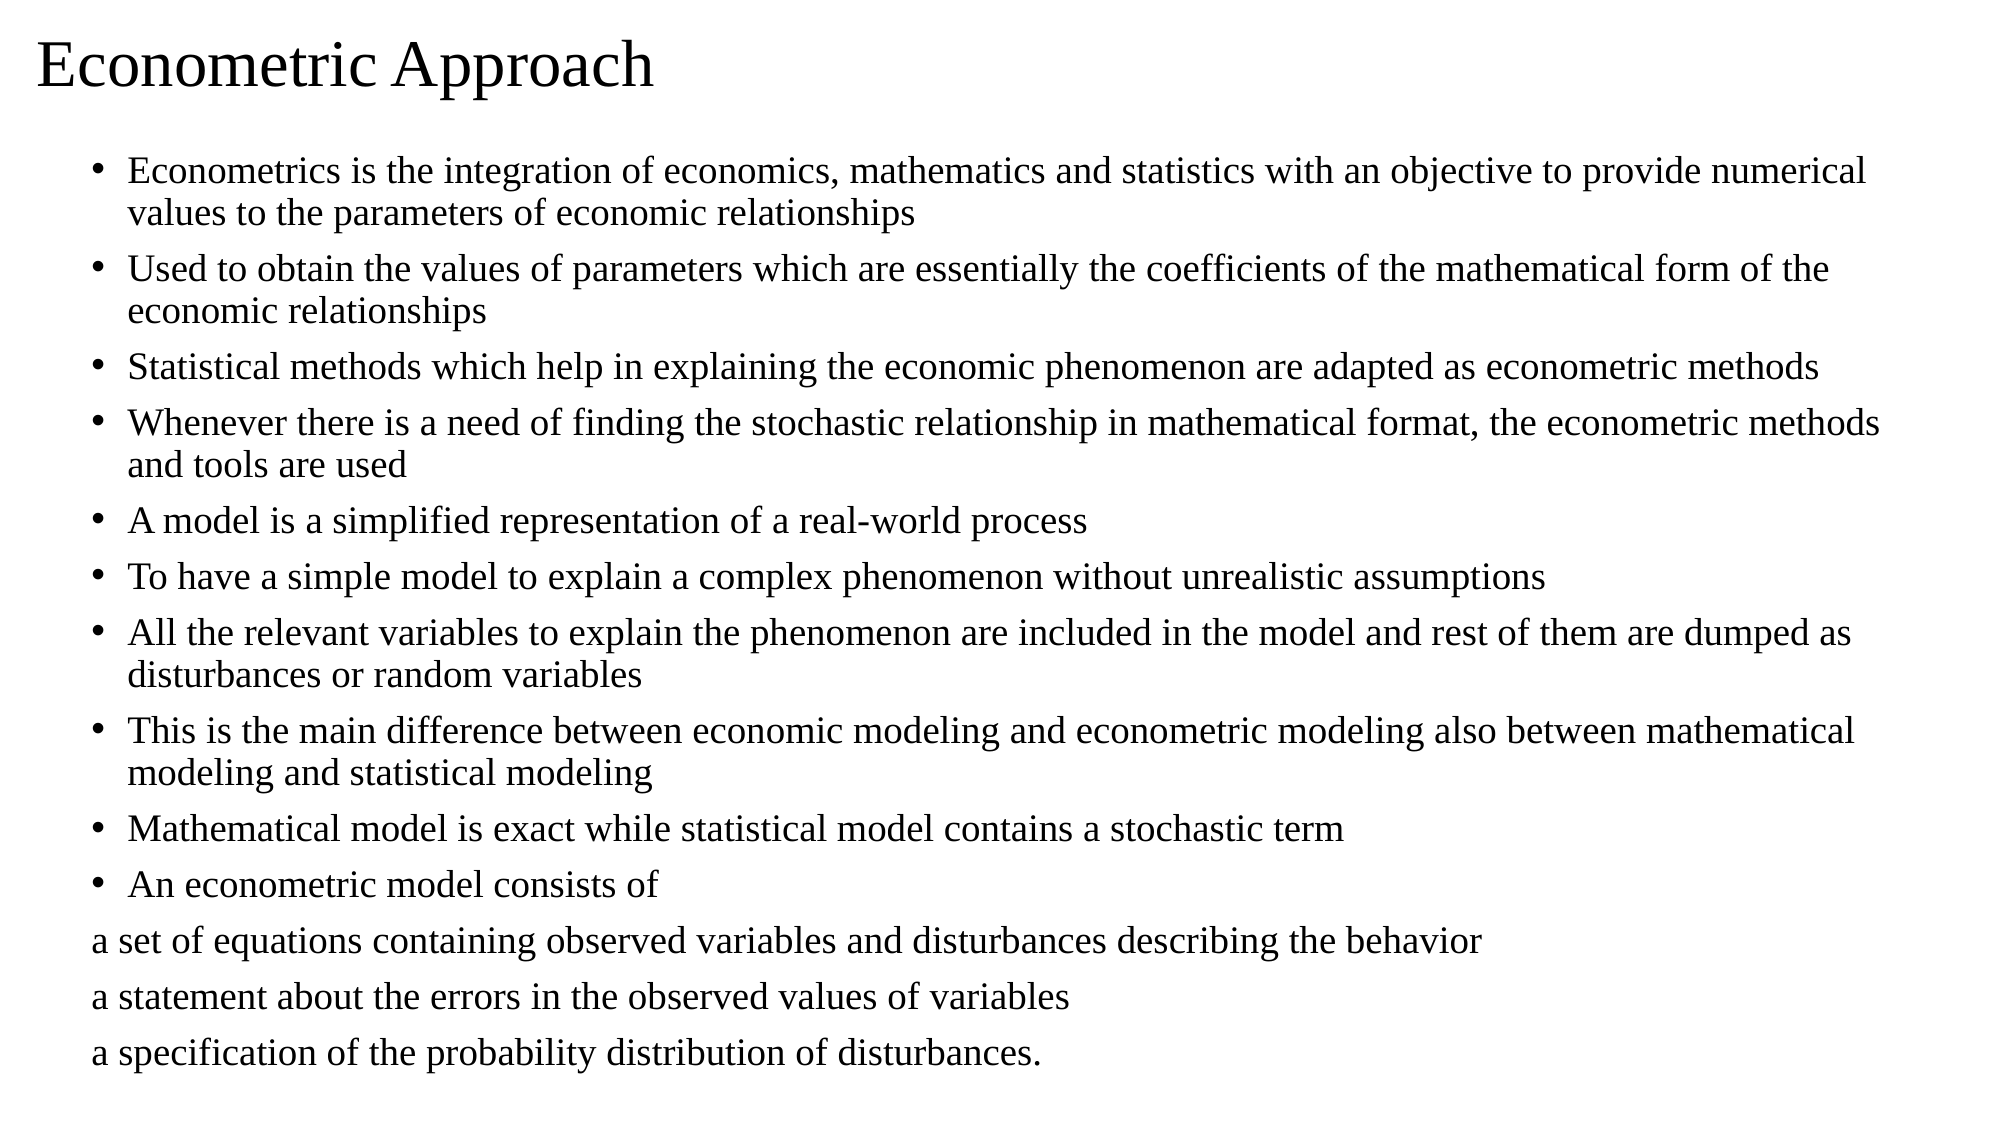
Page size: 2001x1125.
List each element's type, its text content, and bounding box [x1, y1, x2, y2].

list Econometrics is the integration of economics, mathematics and statistics with an objective to provide numerical values to the parameters of economic relationships Used to obtain the values of parameters which are essentially the coefficients of the mathematical form of the economic relationships Statistical methods which help in explaining the economic phenomenon are adapted as econometric methods Whenever there is a need of finding the stochastic relationship in mathematical format, the econometric methods and tools are used A model is a simplified representation of a real-world process To have a simple model to explain a complex phenomenon without unrealistic assumptions All the relevant variables to explain the phenomenon are included in the model and rest of them are dumped as disturbances or random variables This is the main difference between economic modeling and econometric modeling also between mathematical modeling and statistical modeling Mathematical model is exact while statistical model contains a stochastic term An econometric model consists of a set of equations containing observed variables and disturbances describing the behavior a statement about the errors in the observed values of variables a specification of the probability distribution of disturbances. [76, 142, 1916, 1091]
title Econometric Approach [21, 11, 707, 127]
